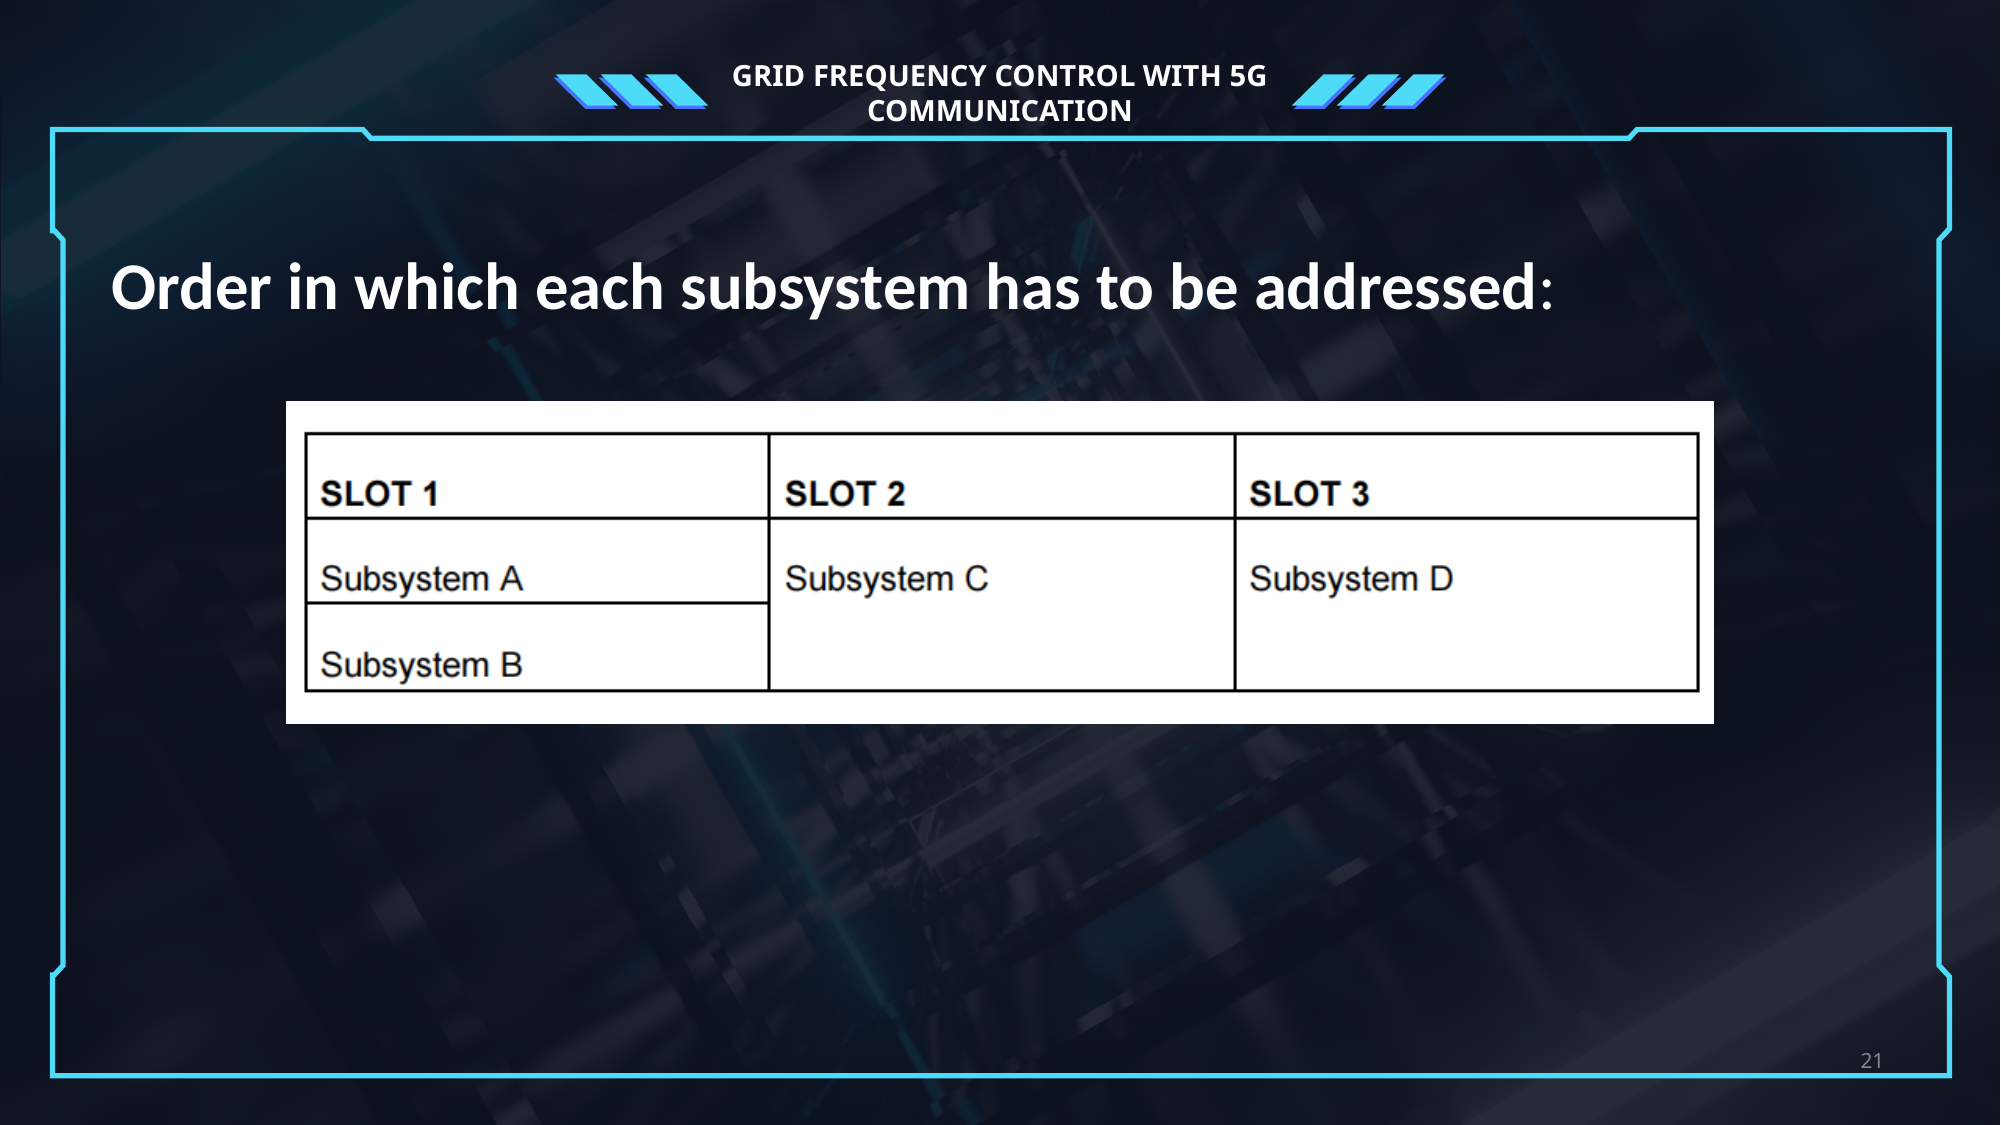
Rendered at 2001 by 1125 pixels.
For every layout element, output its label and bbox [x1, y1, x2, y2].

text_box [553, 74, 709, 109]
text_box [1291, 74, 1447, 109]
picture [1, 0, 2000, 1125]
